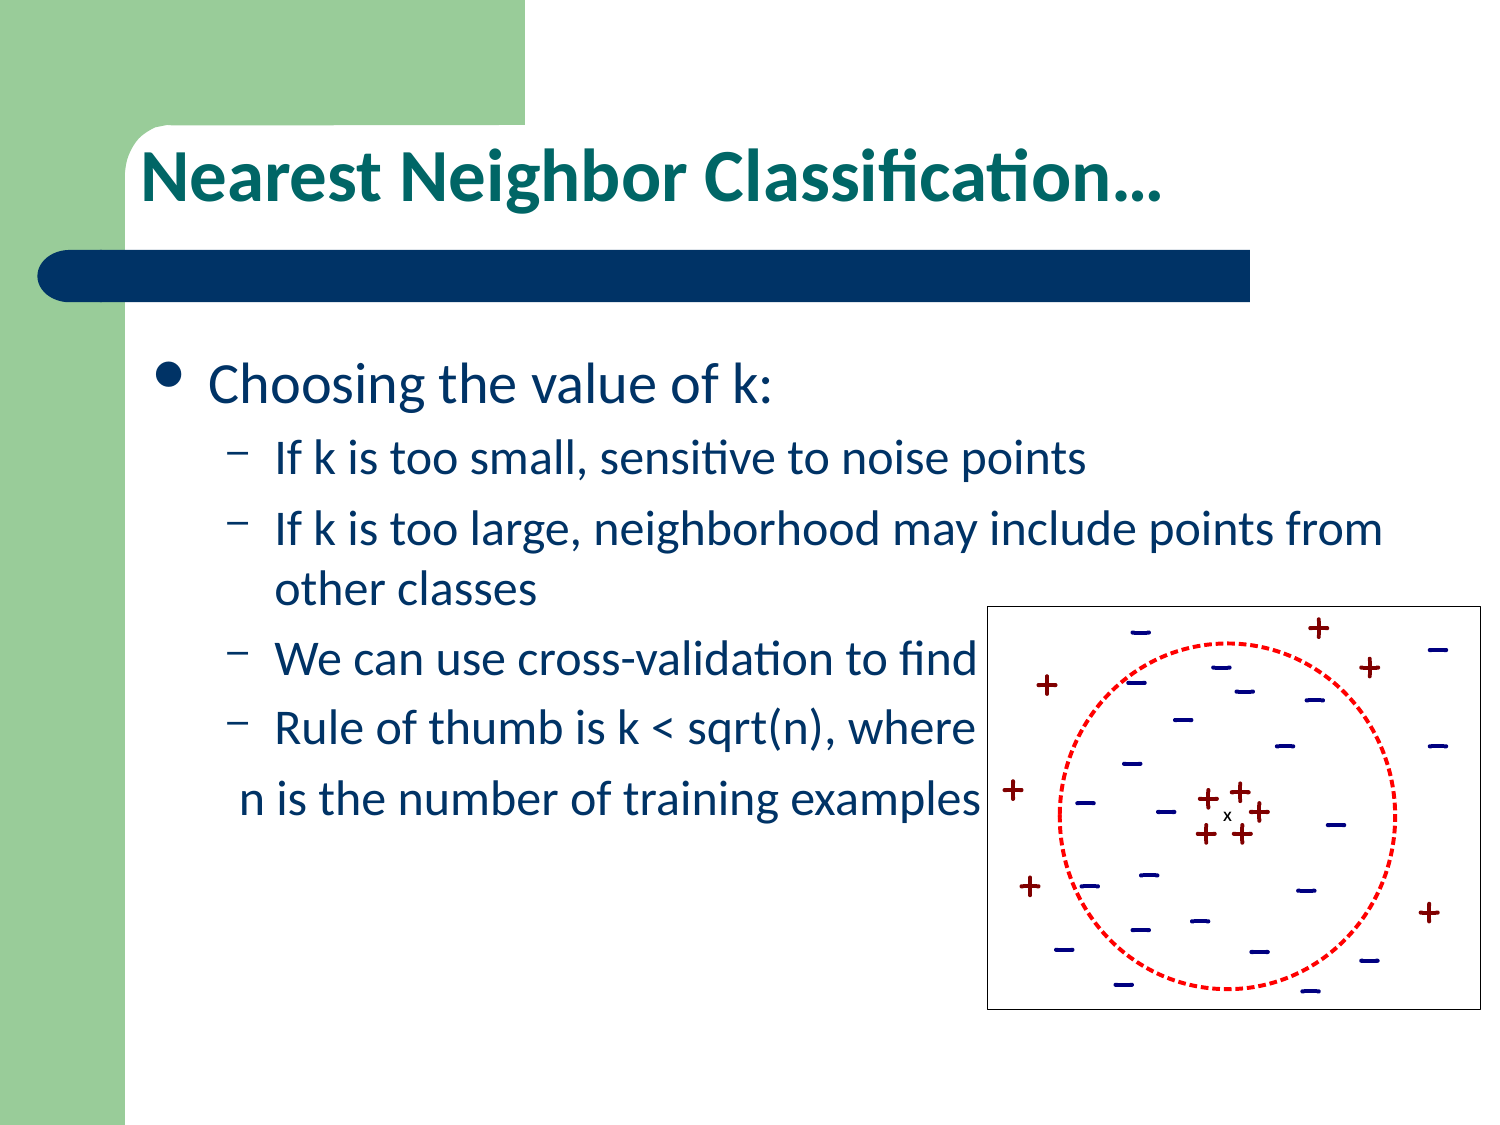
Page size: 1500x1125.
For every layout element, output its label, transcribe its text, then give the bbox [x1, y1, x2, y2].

list Choosing the value of k: If k is too small, sensitive to noise points If k is too large, neighborhood may include points from other classes We can use cross-validation to find k Rule of thumb is k < sqrt(n), where n is the number of training examples [137, 337, 1400, 999]
title Nearest Neighbor Classification… [124, 124, 1426, 226]
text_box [986, 604, 1482, 1025]
